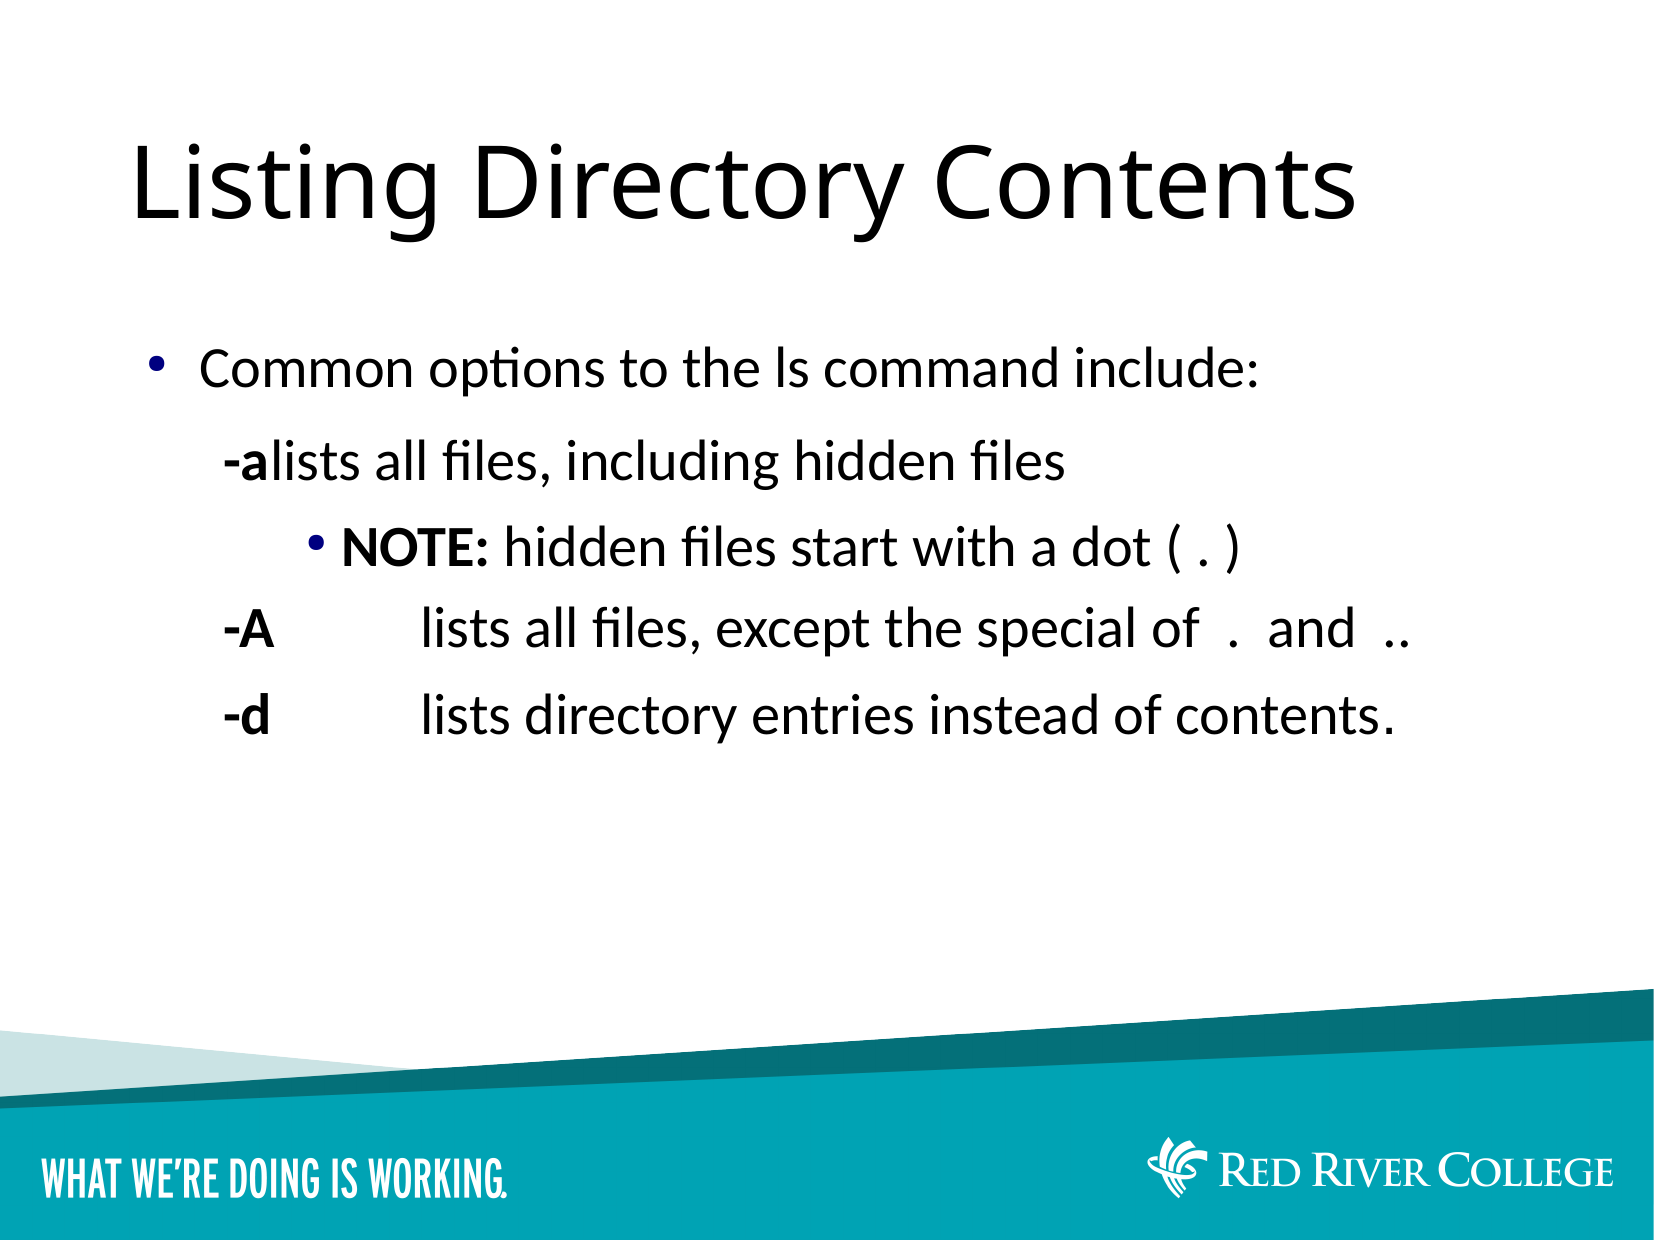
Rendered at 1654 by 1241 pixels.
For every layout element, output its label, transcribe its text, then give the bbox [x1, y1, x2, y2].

picture [0, 0, 1654, 1240]
list Common options to the ls command include: -a lists all files, including hidden files NOTE: hidden files start with a dot ( . ) -A lists all files, except the special of . and .. -d lists directory entries instead of contents. [113, 330, 1540, 1117]
title Listing Directory Contents [113, 66, 1540, 306]
